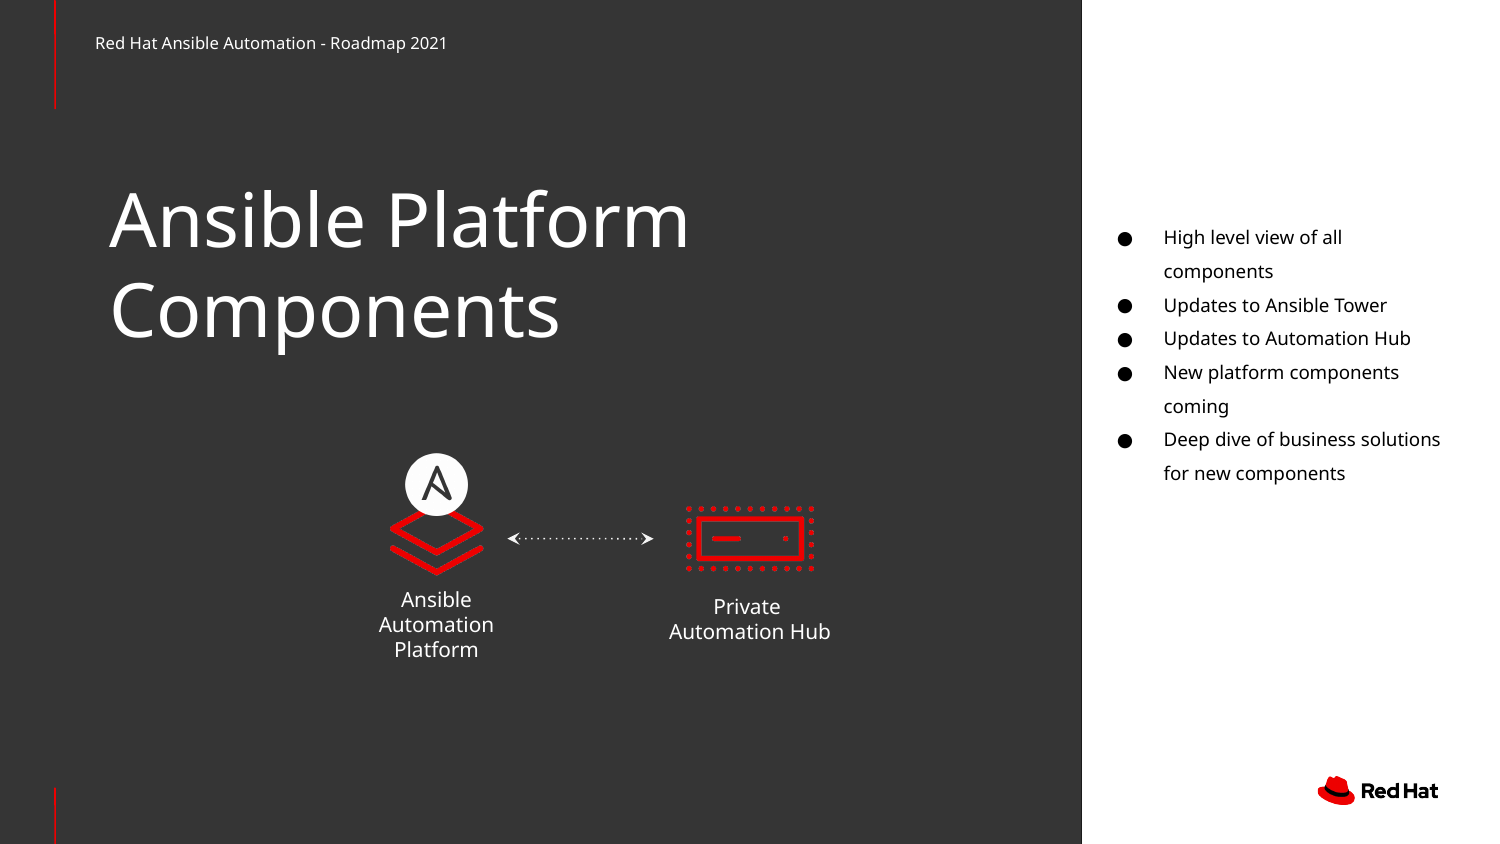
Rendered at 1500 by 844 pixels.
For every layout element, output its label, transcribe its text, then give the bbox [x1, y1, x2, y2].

picture [0, 0, 1500, 844]
text_box High level view of all components Updates to Ansible Tower Updates to Automation Hub New platform components coming Deep dive of business solutions for new components [1088, 214, 1452, 622]
text_box Red Hat Ansible Automation - Roadmap 2021 [41, 5, 517, 81]
text_box Ansible Platform Components [55, 161, 895, 421]
text_box Ansible Automation Platform [328, 572, 544, 630]
text_box Private Automation Hub [642, 578, 858, 636]
text_box [512, 532, 654, 545]
